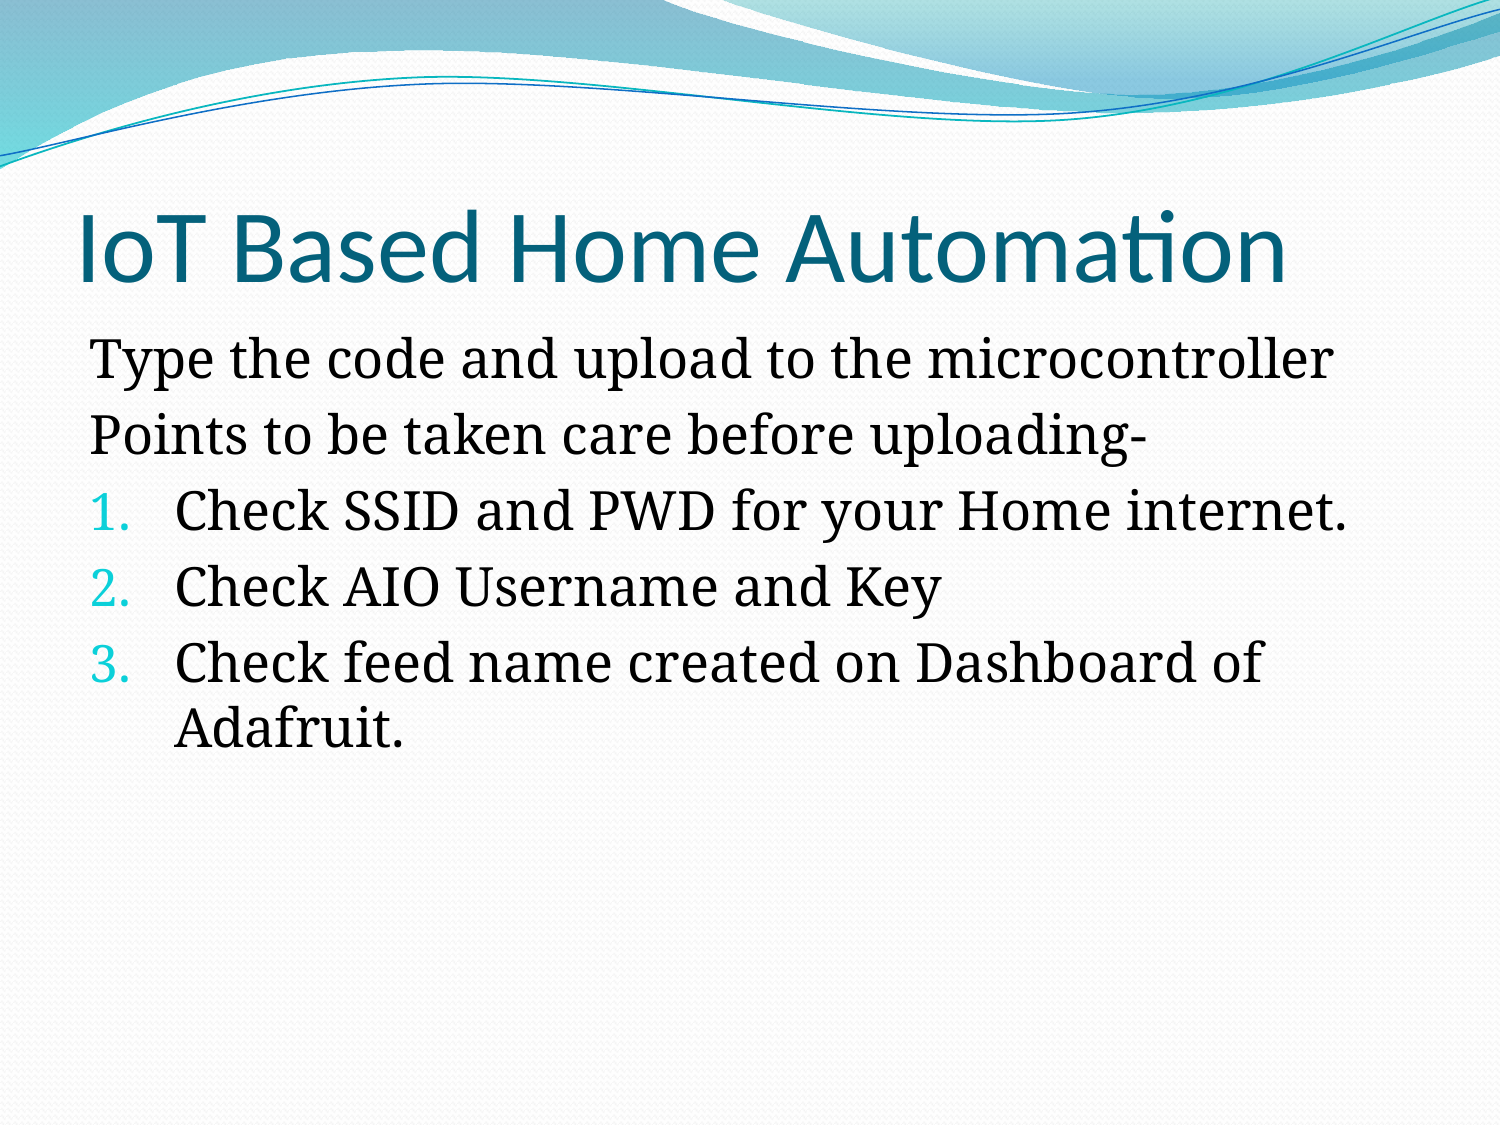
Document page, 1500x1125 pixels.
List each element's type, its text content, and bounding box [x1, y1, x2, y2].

title IoT Based Home Automation [75, 115, 1425, 303]
list Type the code and upload to the microcontroller Points to be taken care before uploading- Check SSID and PWD for your Home internet. Check AIO Username and Key Check feed name created on Dashboard of Adafruit. [75, 317, 1425, 1038]
